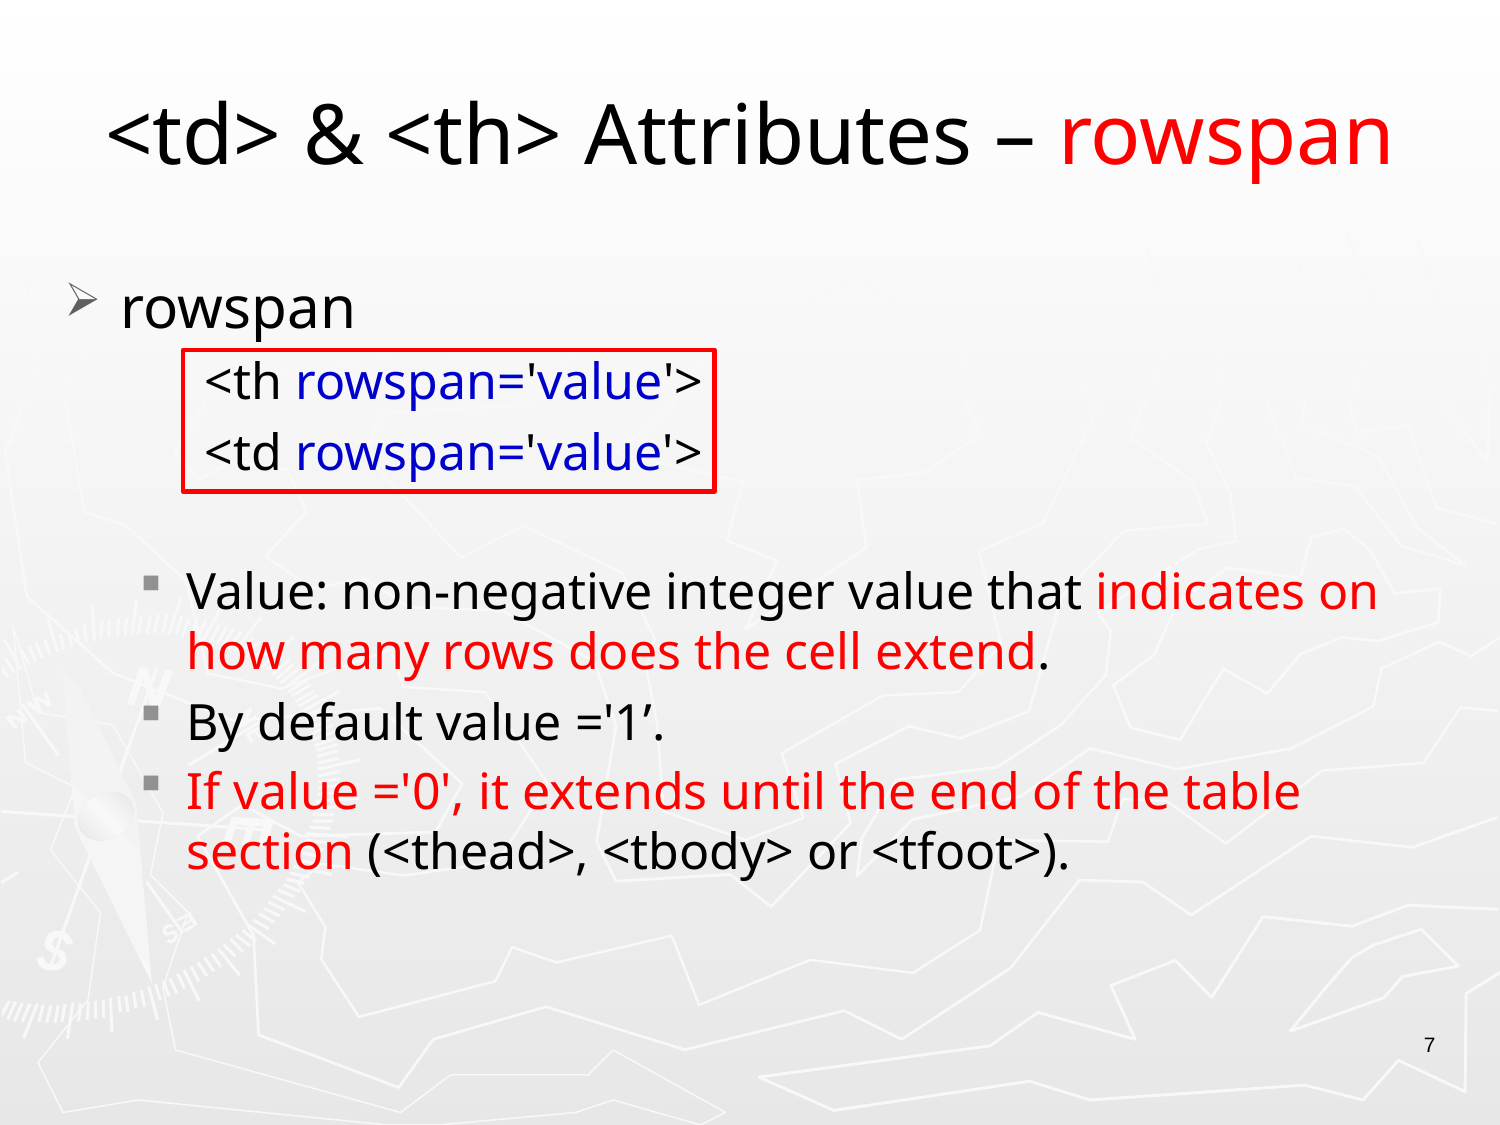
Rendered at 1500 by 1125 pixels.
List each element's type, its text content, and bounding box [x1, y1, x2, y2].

title <td> & <th> Attributes – rowspan [17, 37, 1483, 225]
list rowspan <th rowspan='value'> <td rowspan='value'> Value: non-negative integer value that indicates on how many rows does the cell extend. By default value ='1’. If value ='0', it extends until the end of the table section (<thead>, <tbody> or <tfoot>). [49, 262, 1471, 1001]
text_box [181, 348, 717, 494]
slide_number 7 [1074, 1024, 1451, 1103]
